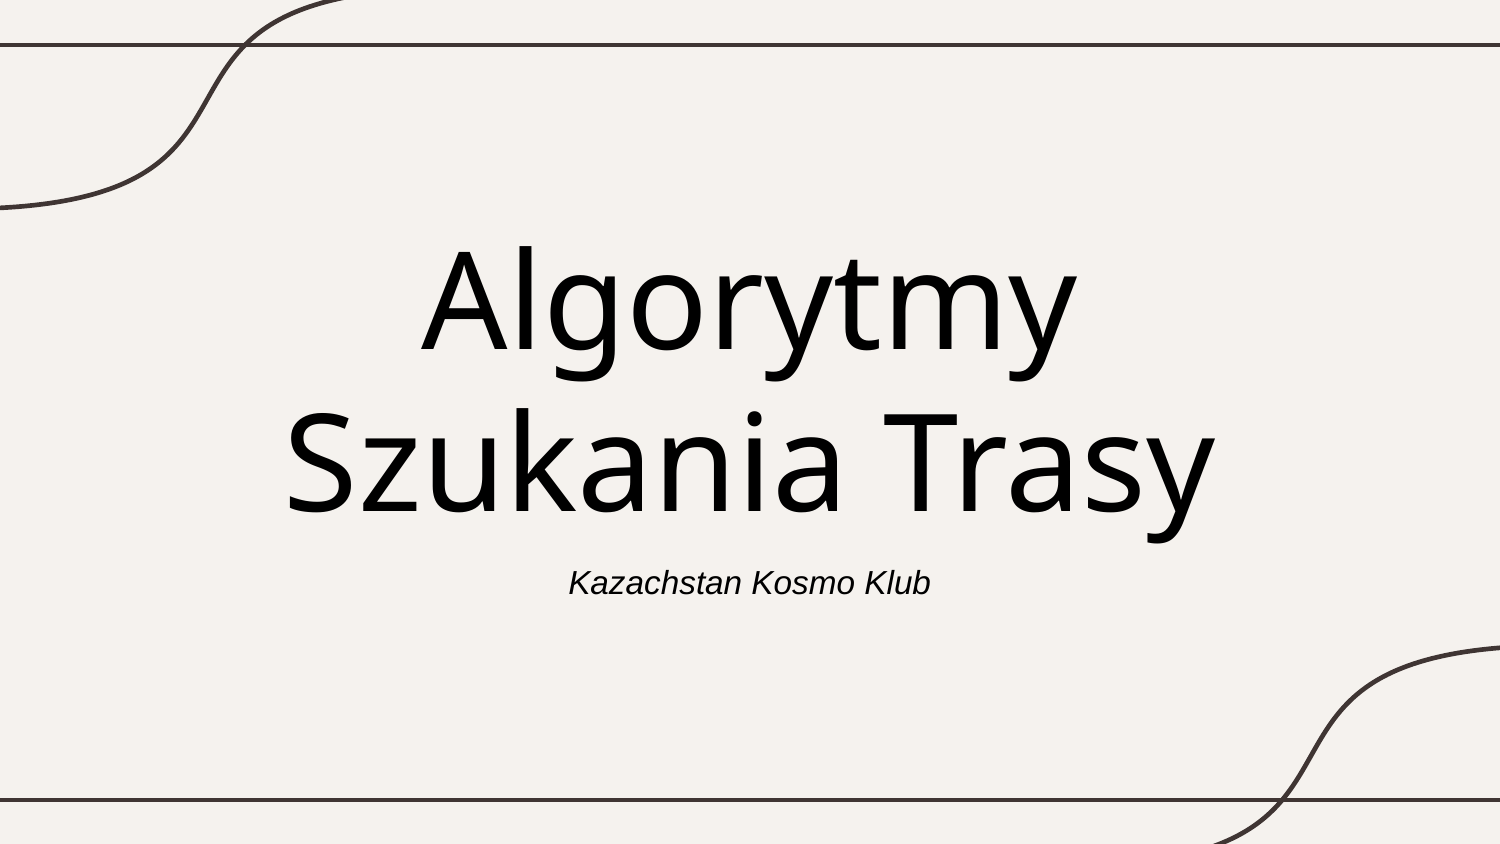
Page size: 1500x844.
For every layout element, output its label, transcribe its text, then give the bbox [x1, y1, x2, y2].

title Algorytmy Szukania Trasy [170, 217, 1330, 553]
text_box Kazachstan Kosmo Klub [170, 553, 1330, 609]
